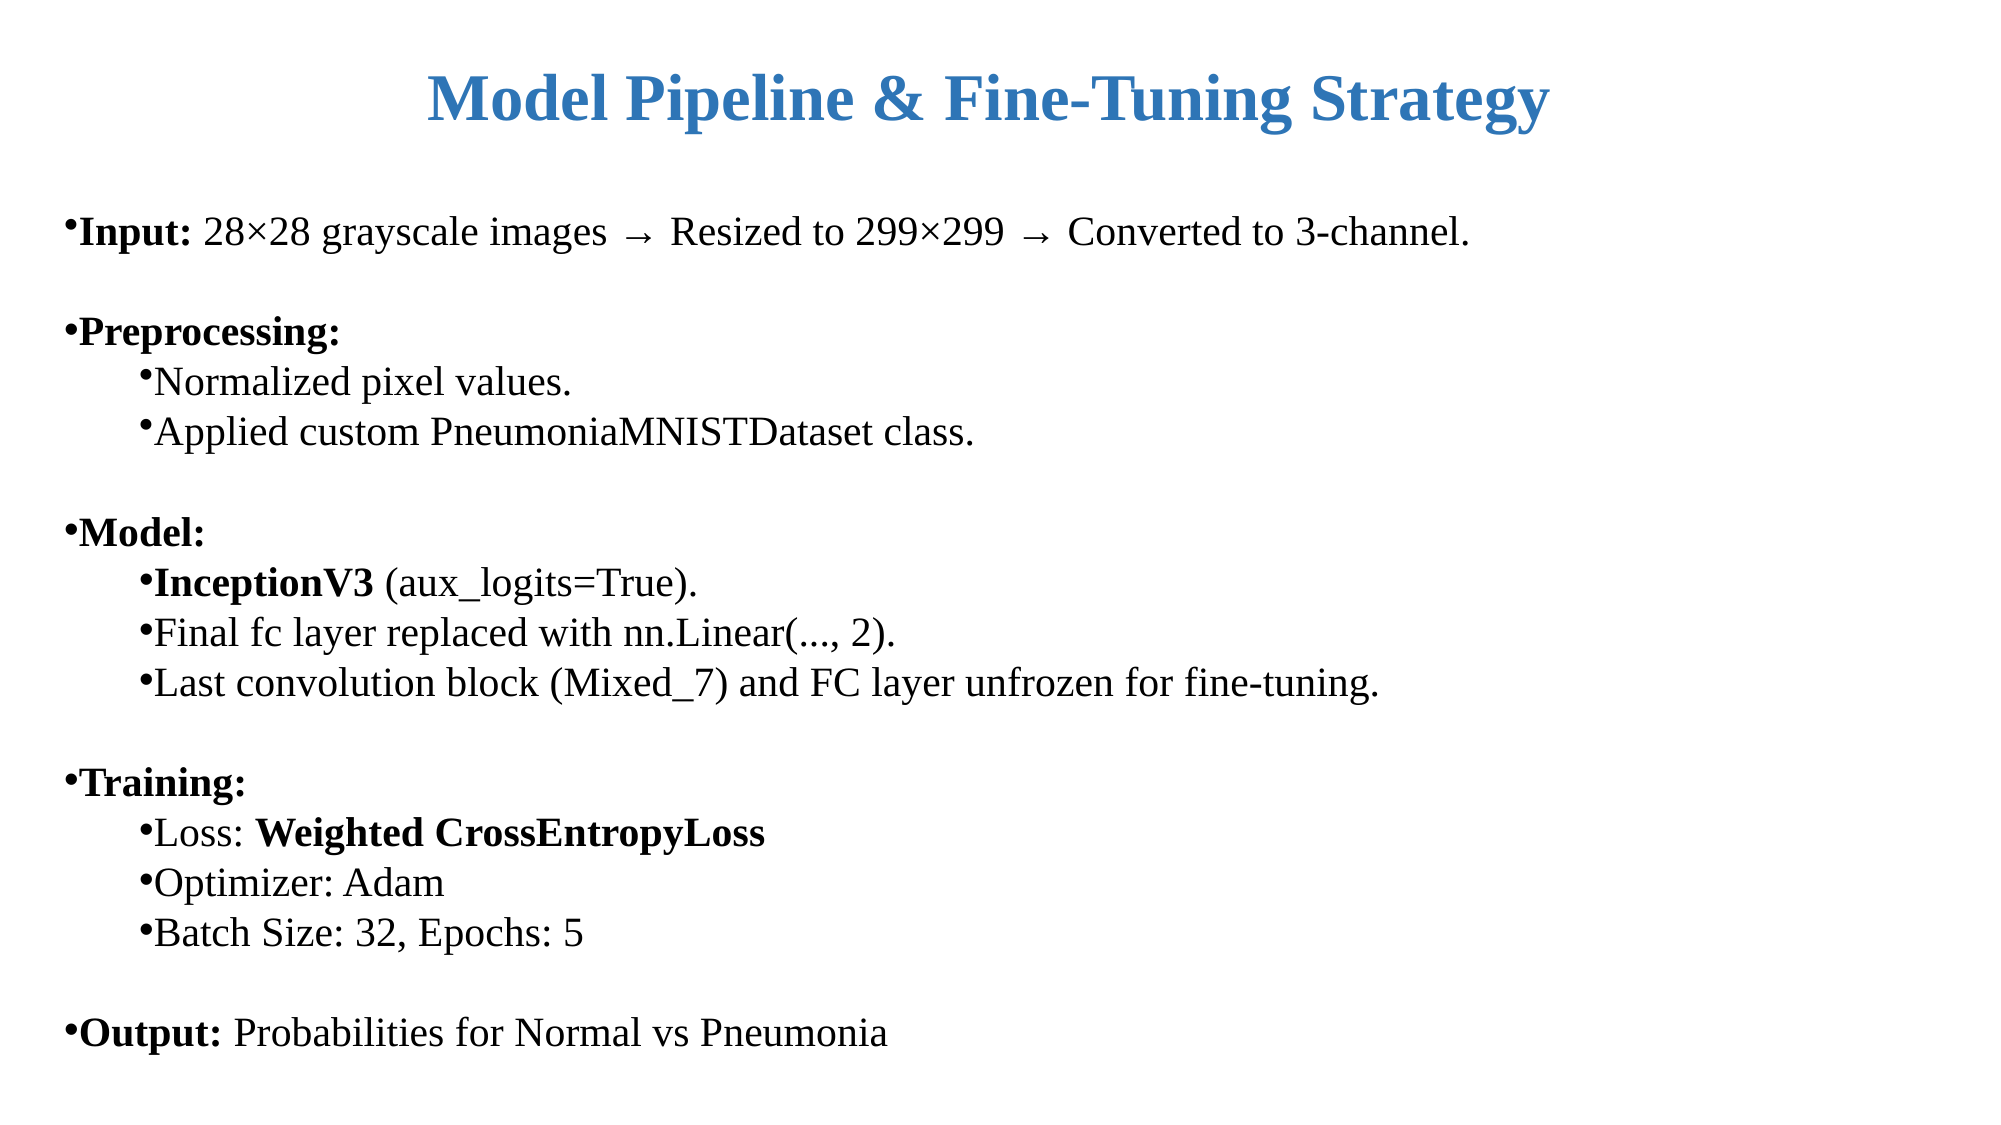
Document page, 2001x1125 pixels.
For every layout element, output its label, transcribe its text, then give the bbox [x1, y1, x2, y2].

subtitle Model Pipeline & Fine-Tuning Strategy Input: 28×28 grayscale images → Resized to 299×299 → Converted to 3-channel. Preprocessing: Normalized pixel values. Applied custom PneumoniaMNISTDataset class. Model: InceptionV3 (aux_logits=True). Final fc layer replaced with nn.Linear(..., 2). Last convolution block (Mixed_7) and FC layer unfrozen for fine-tuning. Training: Loss: Weighted CrossEntropyLoss Optimizer: Adam Batch Size: 32, Epochs: 5 Output: Probabilities for Normal vs Pneumonia [49, 46, 1931, 1113]
